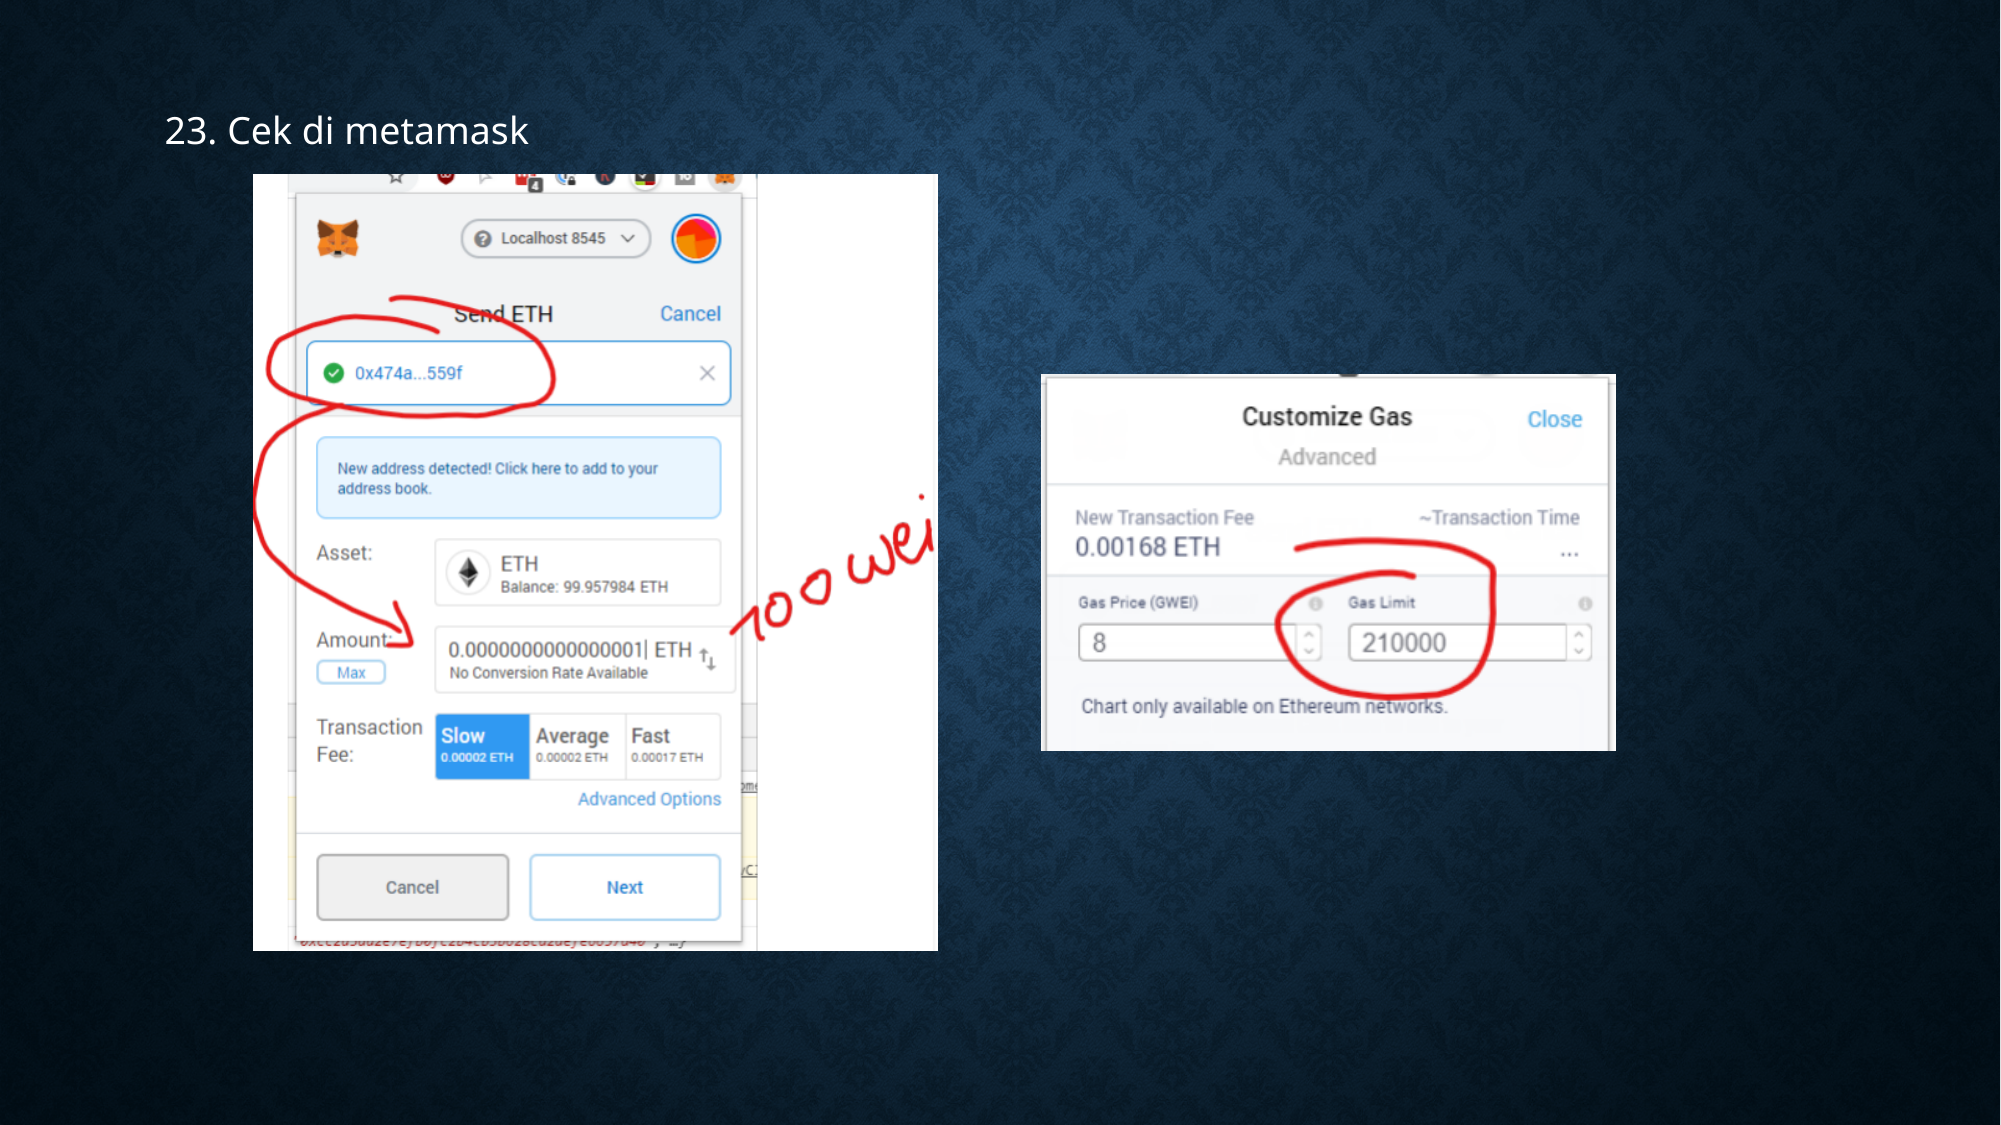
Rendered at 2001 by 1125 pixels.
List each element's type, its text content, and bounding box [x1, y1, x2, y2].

picture [1041, 373, 1616, 752]
text_box 23. Cek di metamask [149, 99, 1934, 160]
picture [253, 174, 938, 951]
